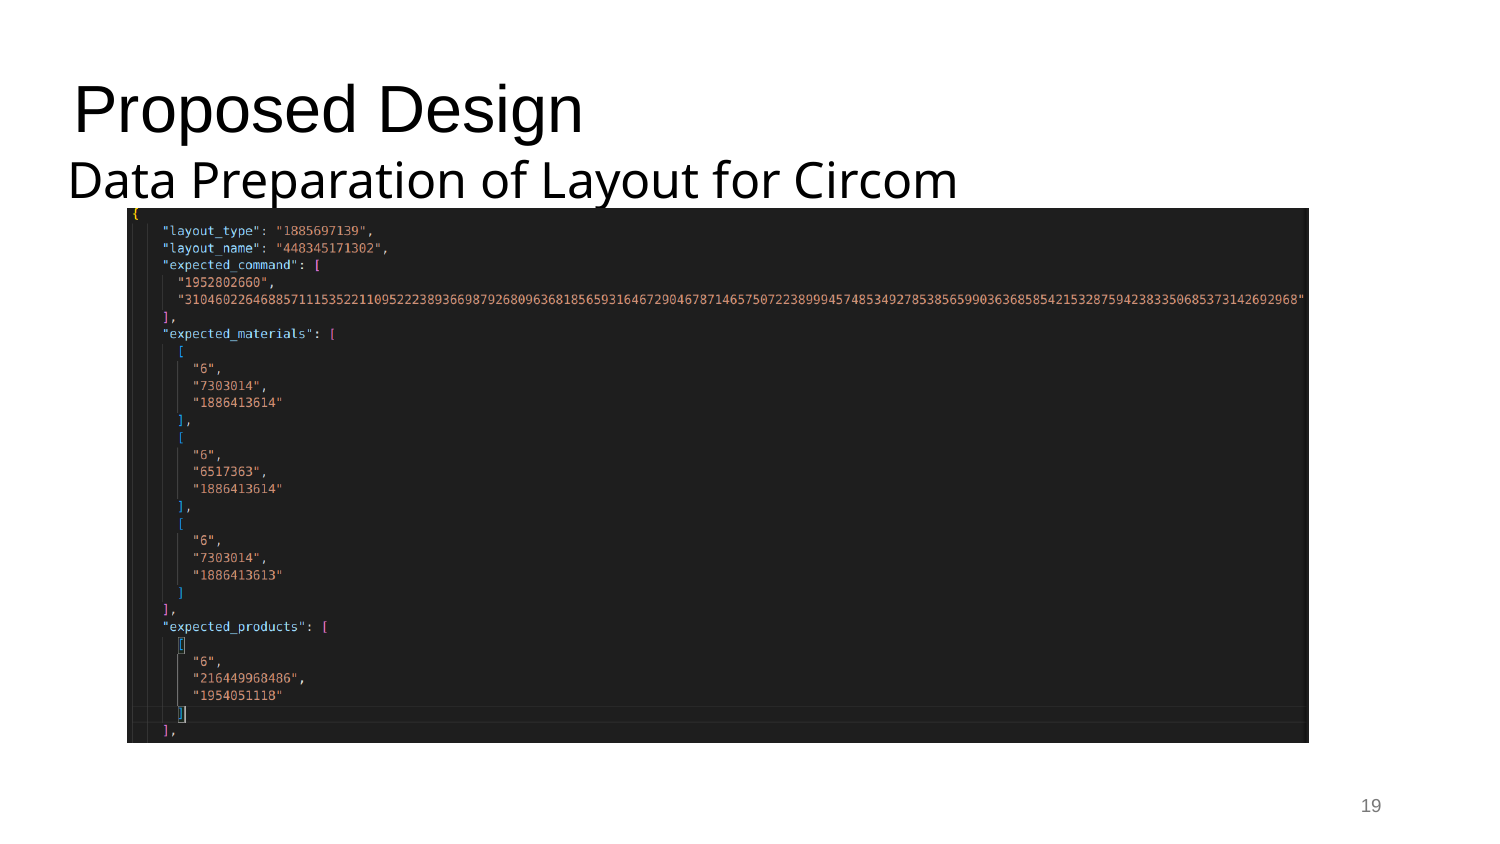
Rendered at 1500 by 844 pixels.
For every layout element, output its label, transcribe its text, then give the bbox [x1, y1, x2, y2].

title Data Preparation of Layout for Circom [52, 142, 1343, 223]
slide_number 19 [1059, 782, 1397, 827]
text_box Proposed Design [58, 58, 1166, 154]
picture [127, 208, 1309, 744]
